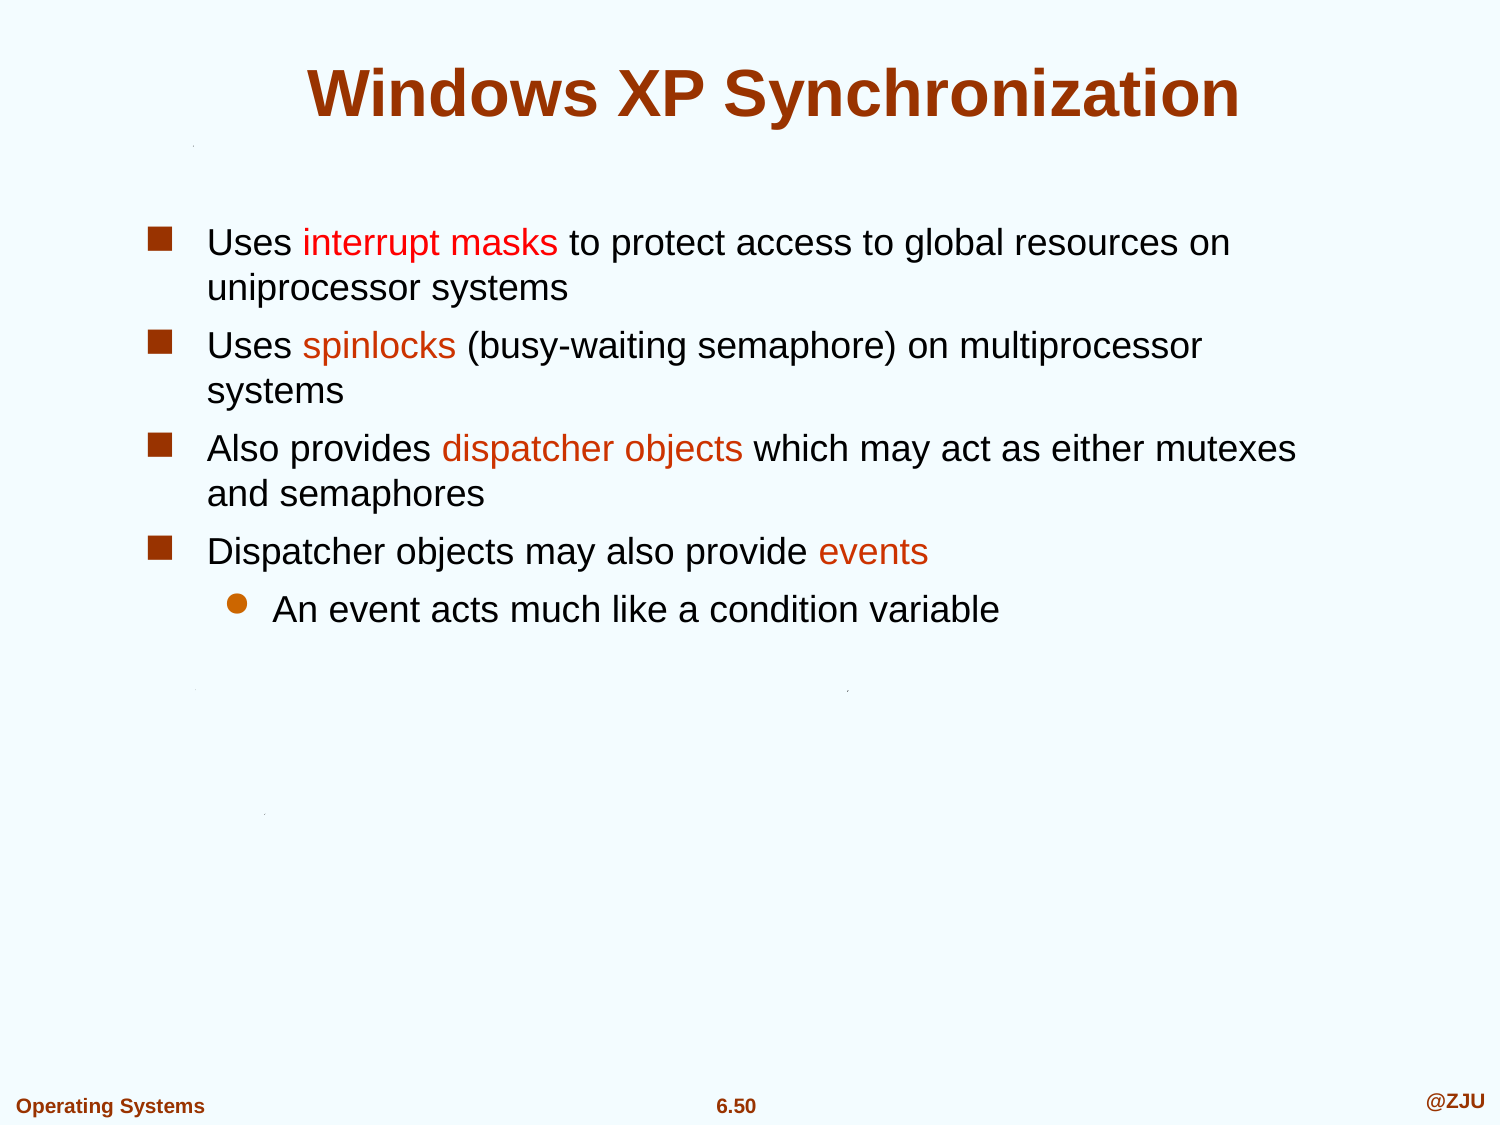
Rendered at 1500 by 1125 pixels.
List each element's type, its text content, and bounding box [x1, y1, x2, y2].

list Uses interrupt masks to protect access to global resources on uniprocessor systems Uses spinlocks (busy-waiting semaphore) on multiprocessor systems Also provides dispatcher objects which may act as either mutexes and semaphores Dispatcher objects may also provide events An event acts much like a condition variable [135, 210, 1342, 946]
title Windows XP Synchronization [112, 37, 1438, 138]
